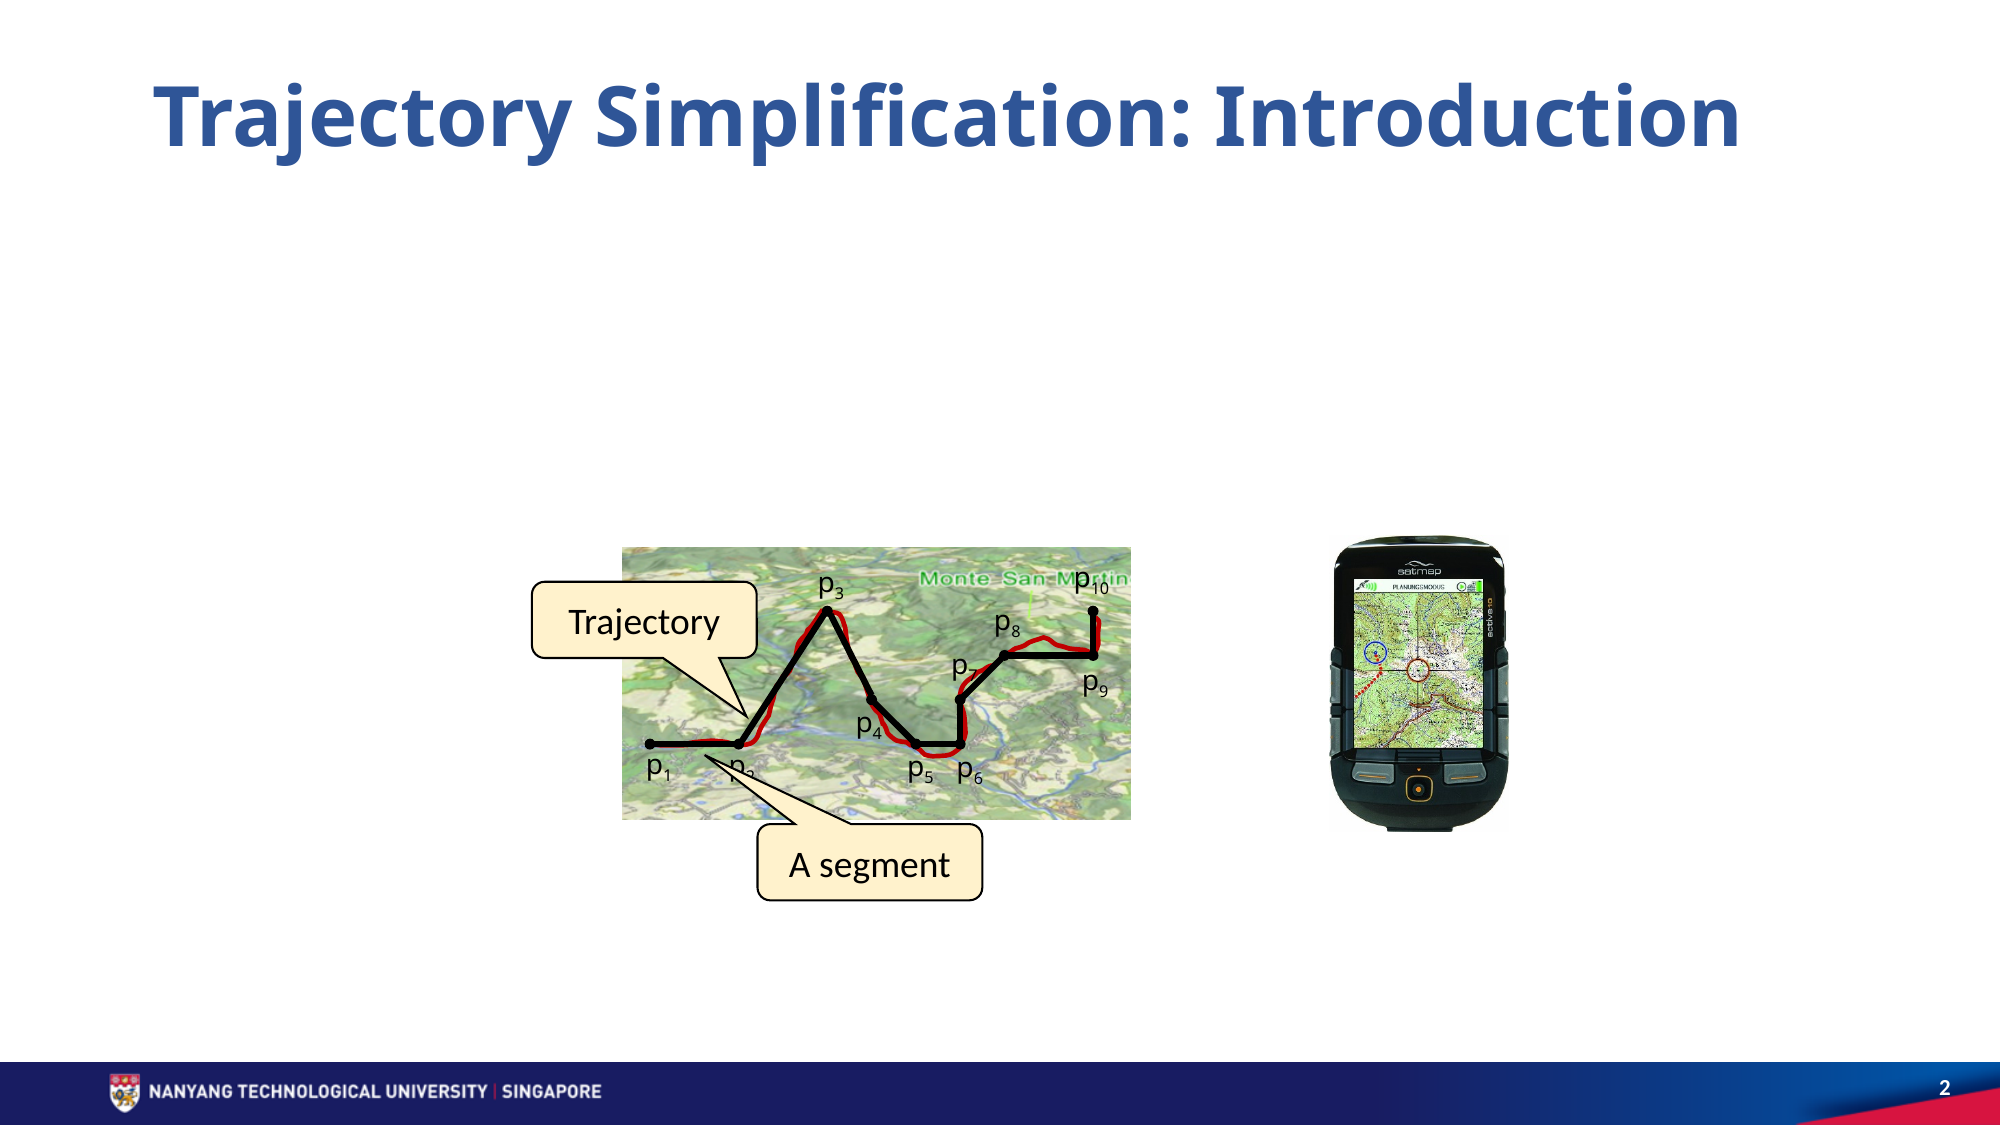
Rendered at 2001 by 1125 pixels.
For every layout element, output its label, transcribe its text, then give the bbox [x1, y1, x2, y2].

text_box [631, 552, 1127, 791]
text_box Trajectory [530, 580, 622, 660]
slide_number 2 [1924, 1065, 2000, 1120]
picture [1329, 535, 1509, 832]
title Trajectory Simplification: Introduction [137, 59, 1863, 180]
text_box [654, 614, 1093, 745]
picture [622, 547, 1131, 820]
text_box A segment [756, 820, 984, 902]
picture [0, 1062, 2000, 1125]
